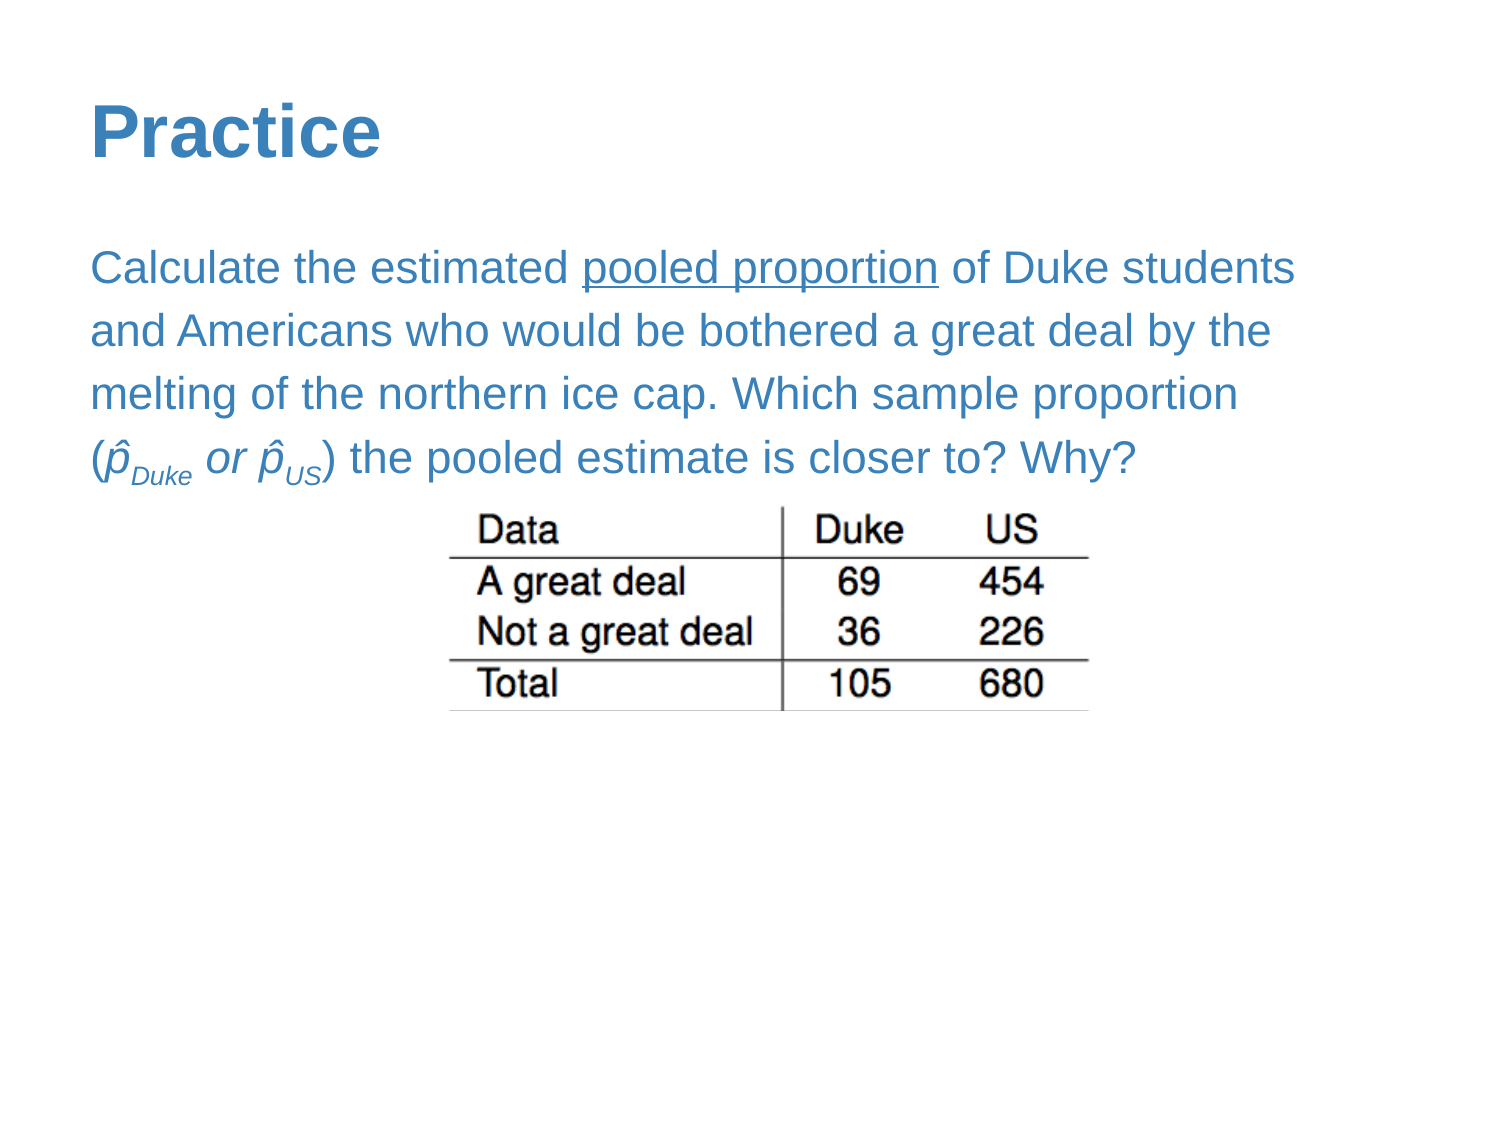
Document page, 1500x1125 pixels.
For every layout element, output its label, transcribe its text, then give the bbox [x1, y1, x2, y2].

picture [440, 498, 1110, 712]
title Practice [75, 0, 1425, 188]
list Calculate the estimated pooled proportion of Duke students and Americans who would be bothered a great deal by the melting of the northern ice cap. Which sample proportion (p̂Duke or p̂US) the pooled estimate is closer to? Why? [75, 214, 1359, 499]
